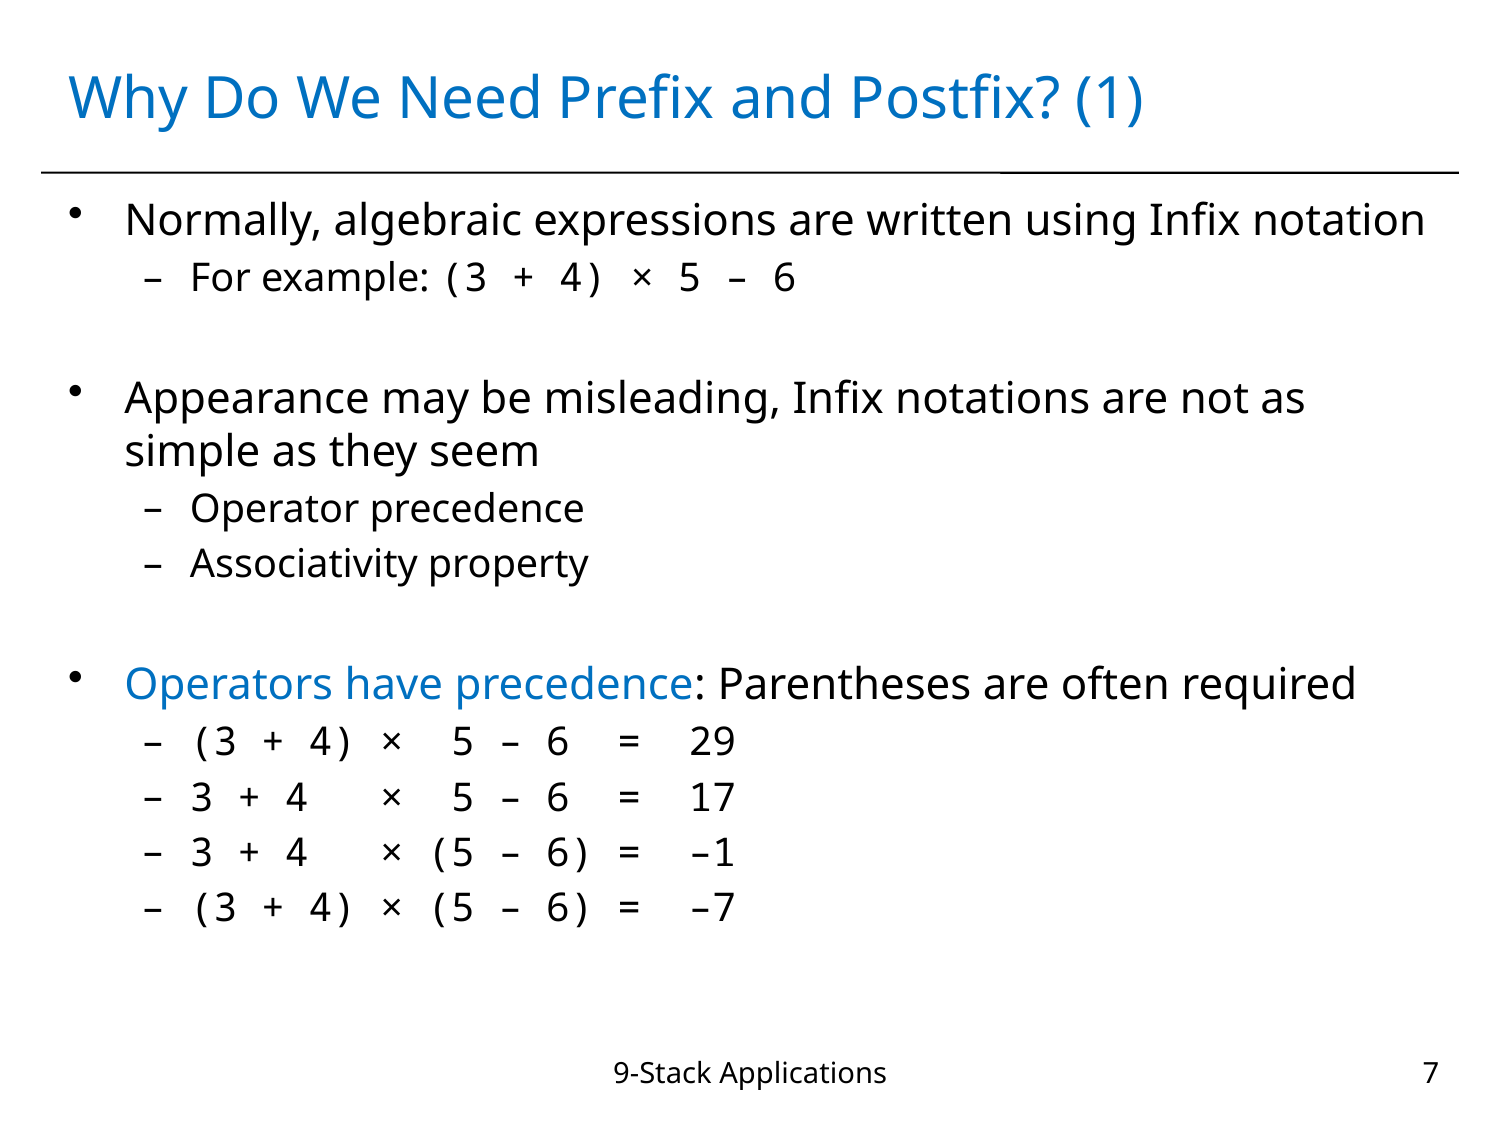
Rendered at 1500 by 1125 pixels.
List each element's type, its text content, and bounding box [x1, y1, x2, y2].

footer 9-Stack Applications [502, 1046, 999, 1125]
list Normally, algebraic expressions are written using Infix notation For example: (3 + 4) × 5 – 6 Appearance may be misleading, Infix notations are not as simple as they seem Operator precedence Associativity property Operators have precedence: Parentheses are often required (3 + 4) × 5 – 6 = 29 3 + 4 × 5 – 6 = 17 3 + 4 × (5 – 6) = –1 (3 + 4) × (5 – 6) = –7 [52, 184, 1448, 1024]
slide_number 7 [1104, 1046, 1455, 1125]
title Why Do We Need Prefix and Postfix? (1) [52, 30, 1448, 159]
